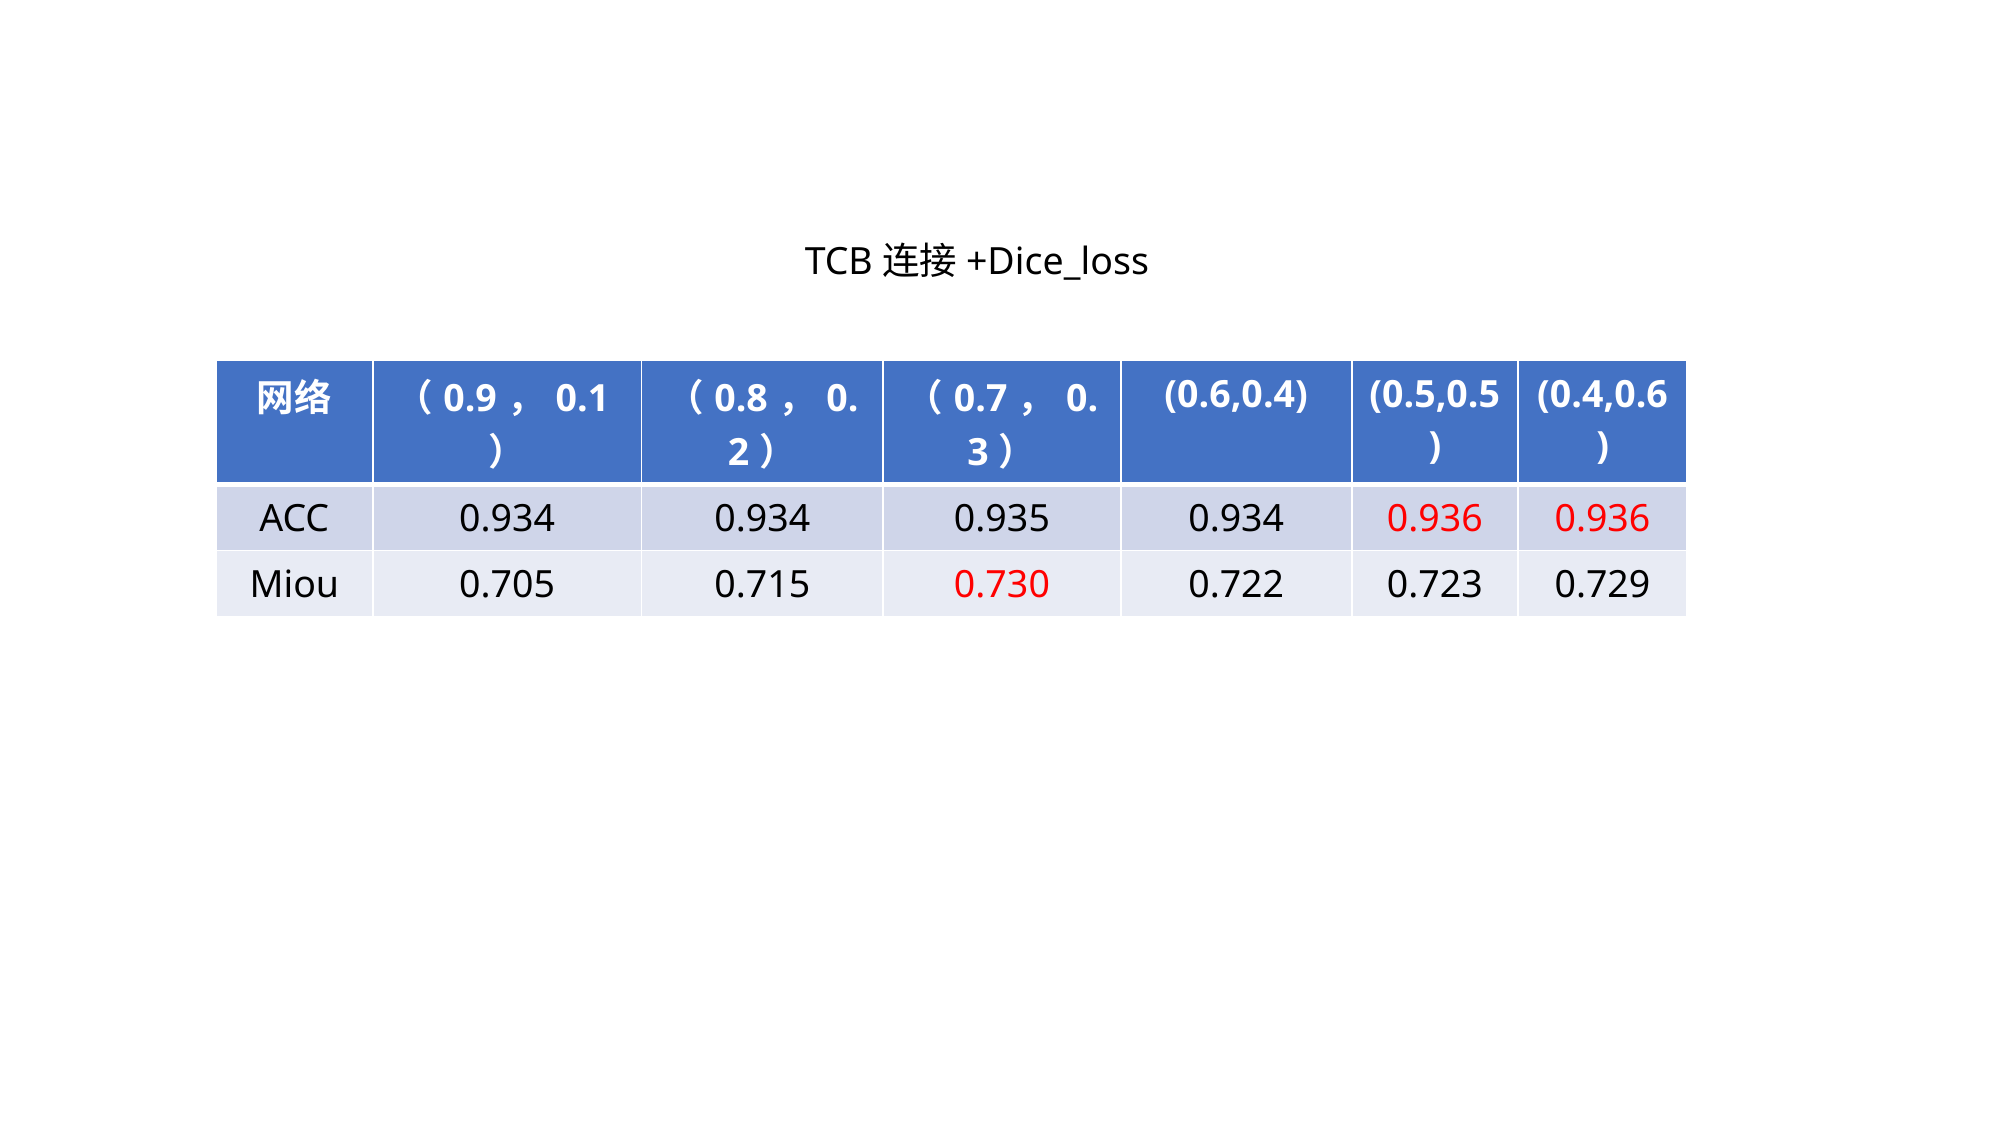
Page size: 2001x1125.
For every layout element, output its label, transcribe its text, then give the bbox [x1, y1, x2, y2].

table_cell 0.722 [1122, 551, 1351, 616]
table_header （0.7，0.3） [884, 361, 1120, 482]
table_header （0.8，0.2） [642, 361, 882, 482]
table_cell 0.715 [642, 551, 882, 616]
table_cell 0.936 [1519, 487, 1686, 550]
table_header （0.9，0.1） [374, 361, 641, 482]
table_header (0.6,0.4) [1122, 361, 1351, 482]
table_cell ACC [217, 487, 372, 550]
table_header (0.5,0.5) [1353, 361, 1517, 482]
table_header (0.4,0.6) [1519, 361, 1686, 482]
table_cell 0.936 [1353, 487, 1517, 550]
table_cell 0.705 [374, 551, 641, 616]
table_cell 0.934 [642, 487, 882, 550]
table_cell Miou [217, 551, 372, 616]
table_header 网络 [217, 361, 372, 482]
table_cell 0.730 [884, 551, 1120, 616]
table_cell 0.934 [1122, 487, 1351, 550]
table_cell 0.934 [374, 487, 641, 550]
table_cell 0.935 [884, 487, 1120, 550]
table_cell 0.729 [1519, 551, 1686, 616]
table_cell 0.723 [1353, 551, 1517, 616]
text_box TCB连接+Dice_loss [789, 229, 1164, 290]
